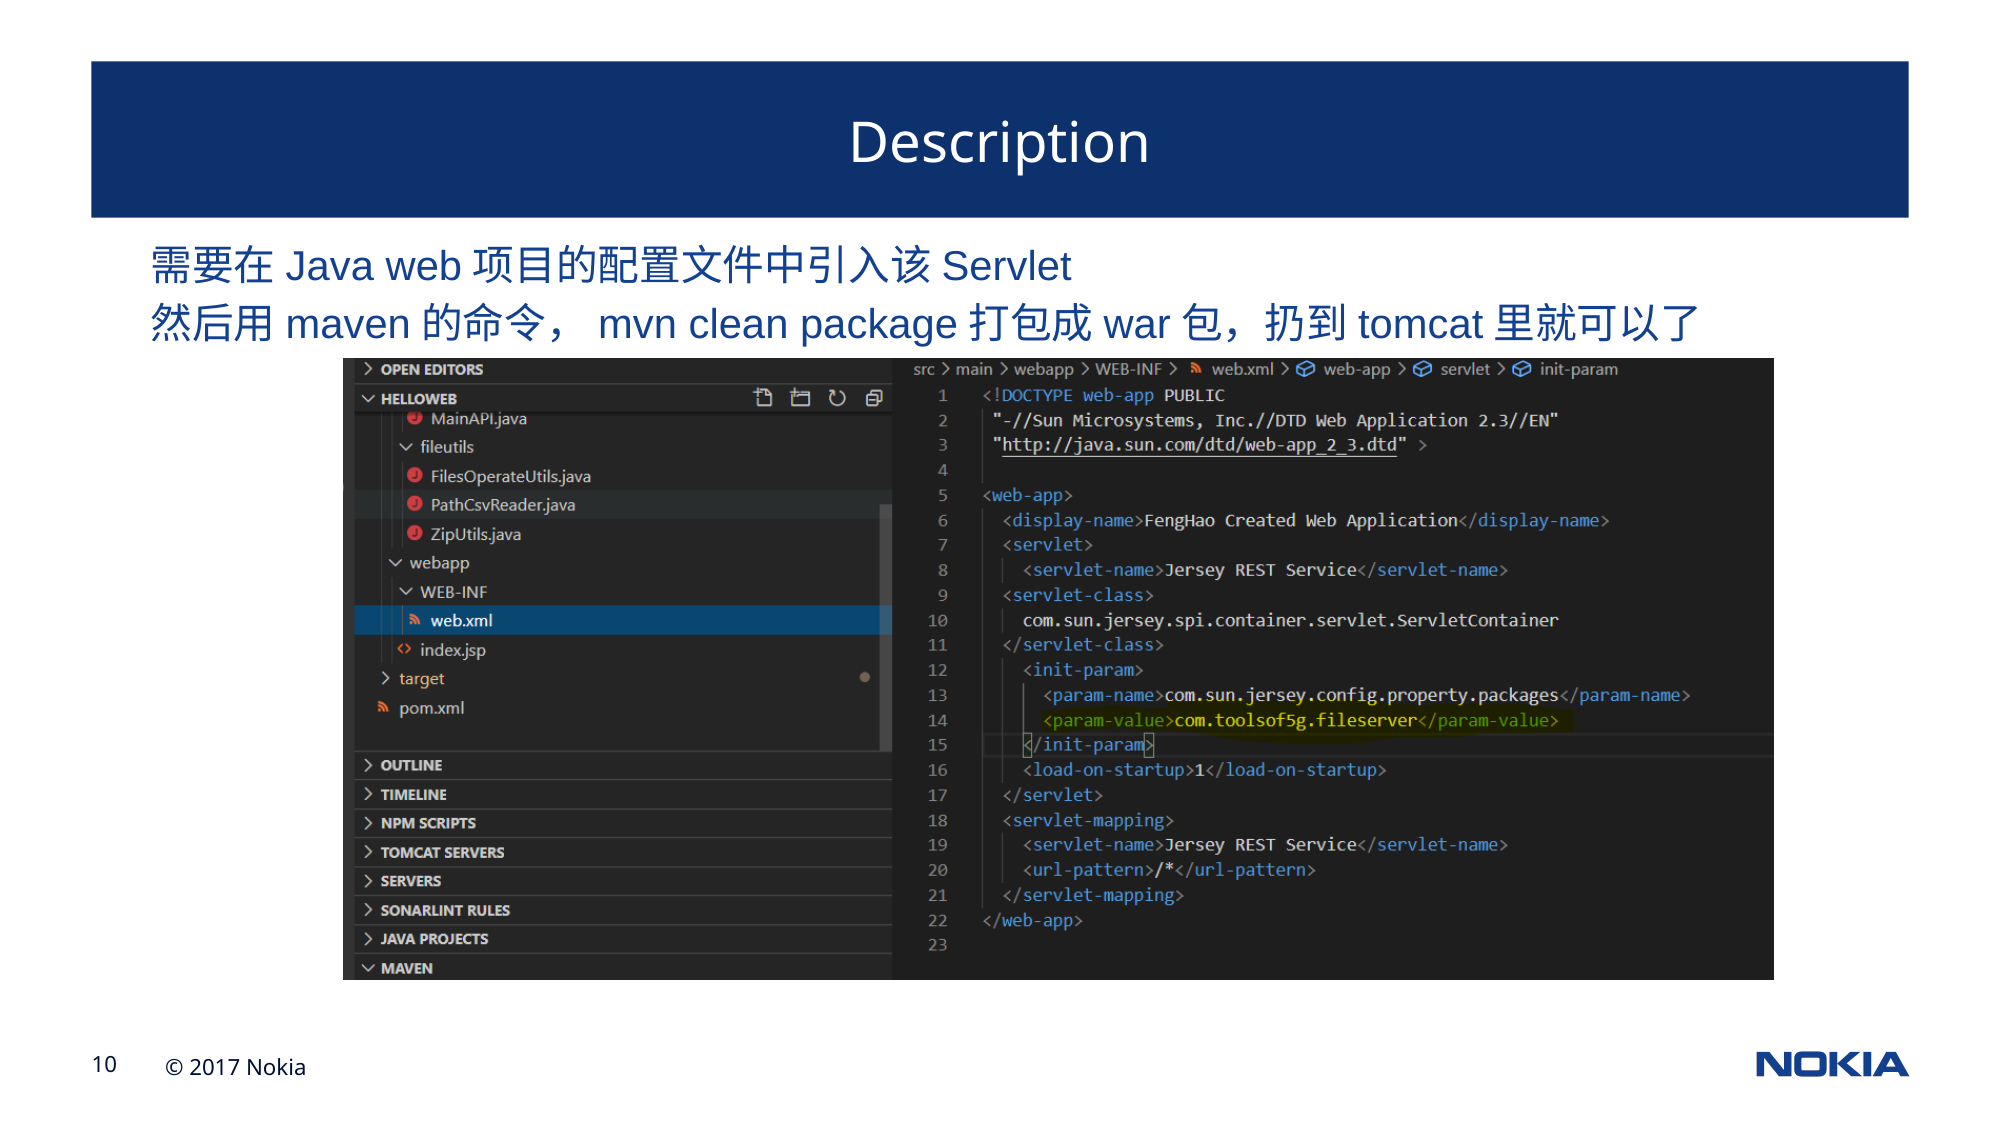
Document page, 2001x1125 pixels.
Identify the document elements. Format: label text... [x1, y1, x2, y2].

text_box [91, 254, 1909, 1036]
text_box 需要在Java web项目的配置文件中引入该Servlet 然后用maven的命令，mvn clean package打包成war包，扔到tomcat里就可以了 [137, 238, 1980, 359]
list Description [91, 61, 1909, 218]
picture [343, 358, 1774, 980]
picture [1722, 1017, 1944, 1111]
